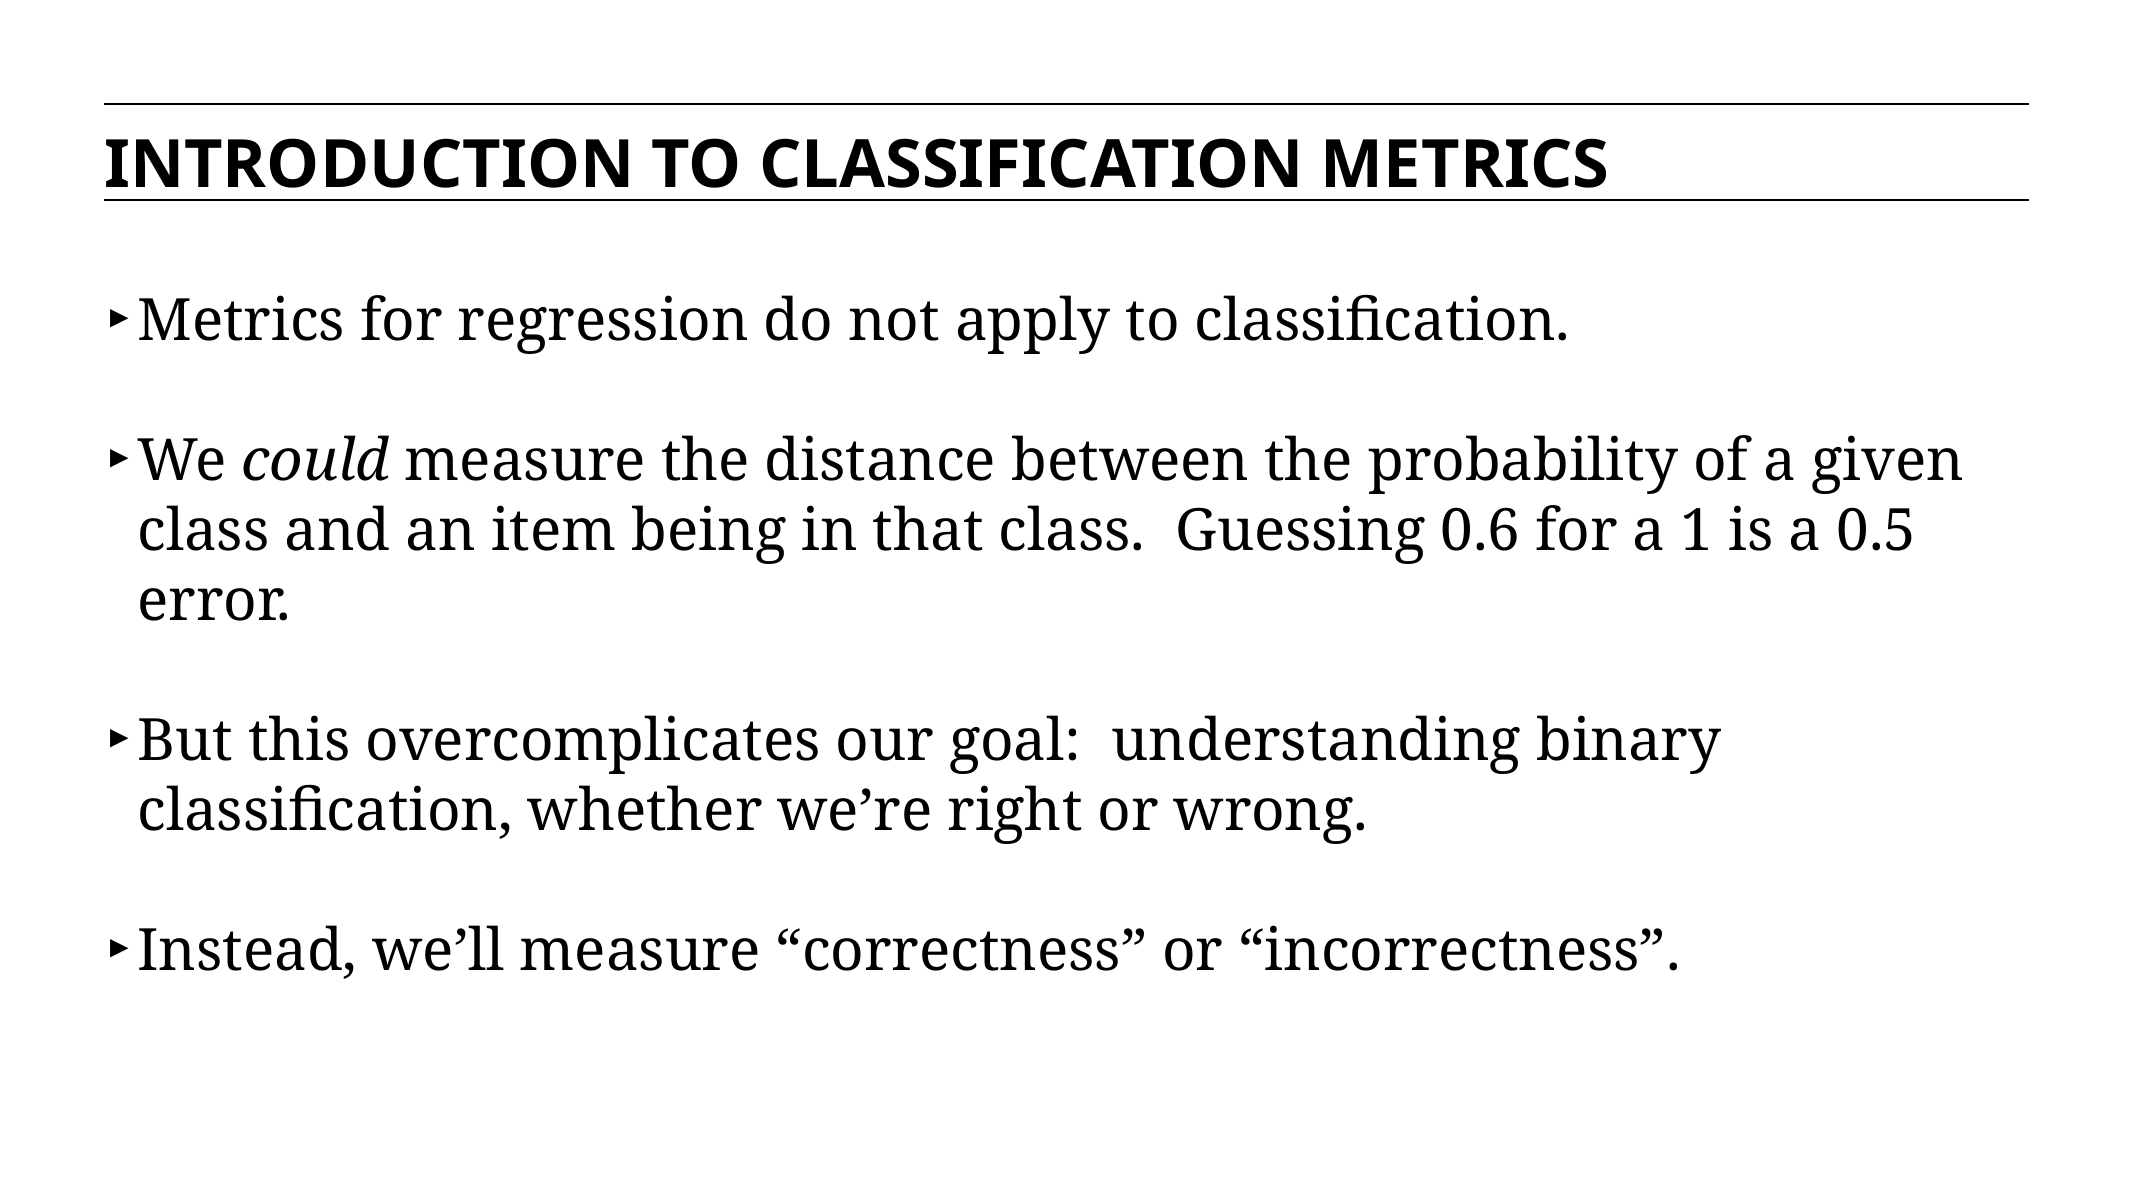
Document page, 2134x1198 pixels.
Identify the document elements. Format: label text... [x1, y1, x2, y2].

list Metrics for regression do not apply to classification. We could measure the distance between the probability of a given class and an item being in that class. Guessing 0.6 for a 1 is a 0.5 error. But this overcomplicates our goal: understanding binary classification, whether we’re right or wrong. Instead, we’ll measure “correctness” or “incorrectness”. [104, 212, 2030, 837]
text_box INTRODUCTION TO CLASSIFICATION METRICS [104, 120, 2030, 192]
